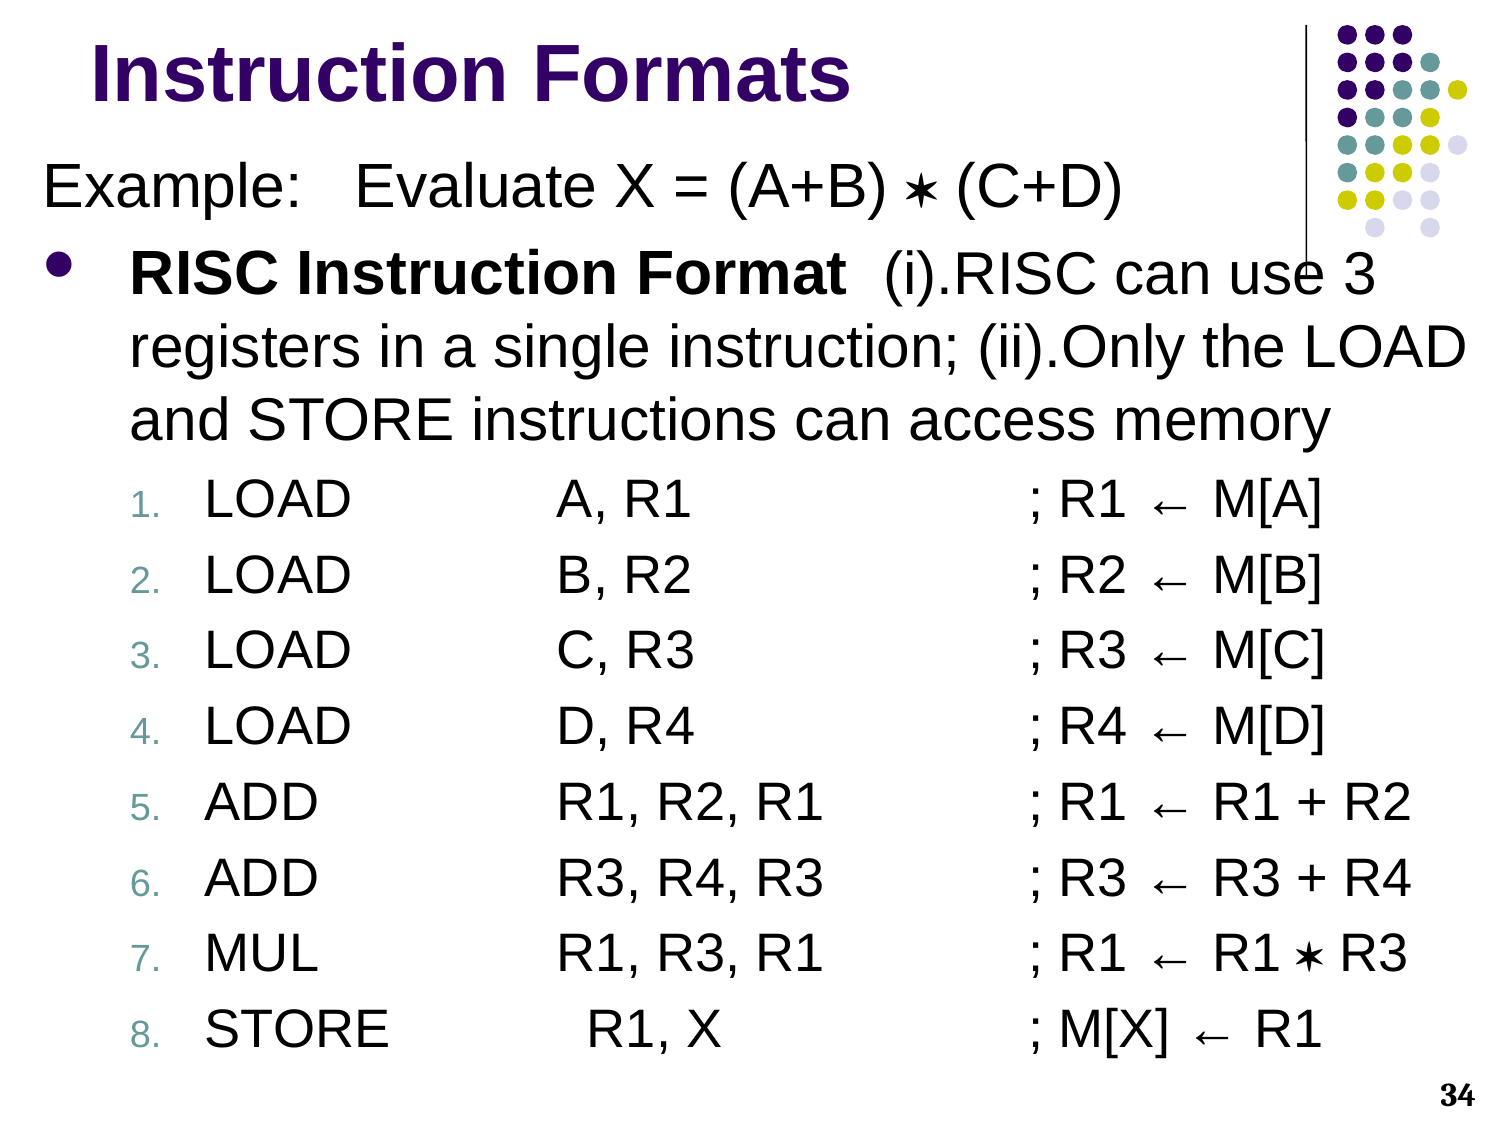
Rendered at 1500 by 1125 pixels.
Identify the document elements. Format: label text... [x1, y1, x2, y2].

title Instruction Formats [74, 19, 1313, 126]
list Example: Evaluate X = (A+B)  (C+D) RISC Instruction Format (i).RISC can use 3 registers in a single instruction; (ii).Only the LOAD and STORE instructions can access memory LOAD A, R1 ; R1 ← M[A] LOAD B, R2 ; R2 ← M[B] LOAD C, R3 ; R3 ← M[C] LOAD D, R4 ; R4 ← M[D] ADD R1, R2, R1 ; R1 ← R1 + R2 ADD R3, R4, R3 ; R3 ← R3 + R4 MUL R1, R3, R1 ; R1 ← R1  R3 STORE R1, X ; M[X] ← R1 [27, 137, 1491, 1113]
slide_number 34 [1370, 1065, 1492, 1111]
